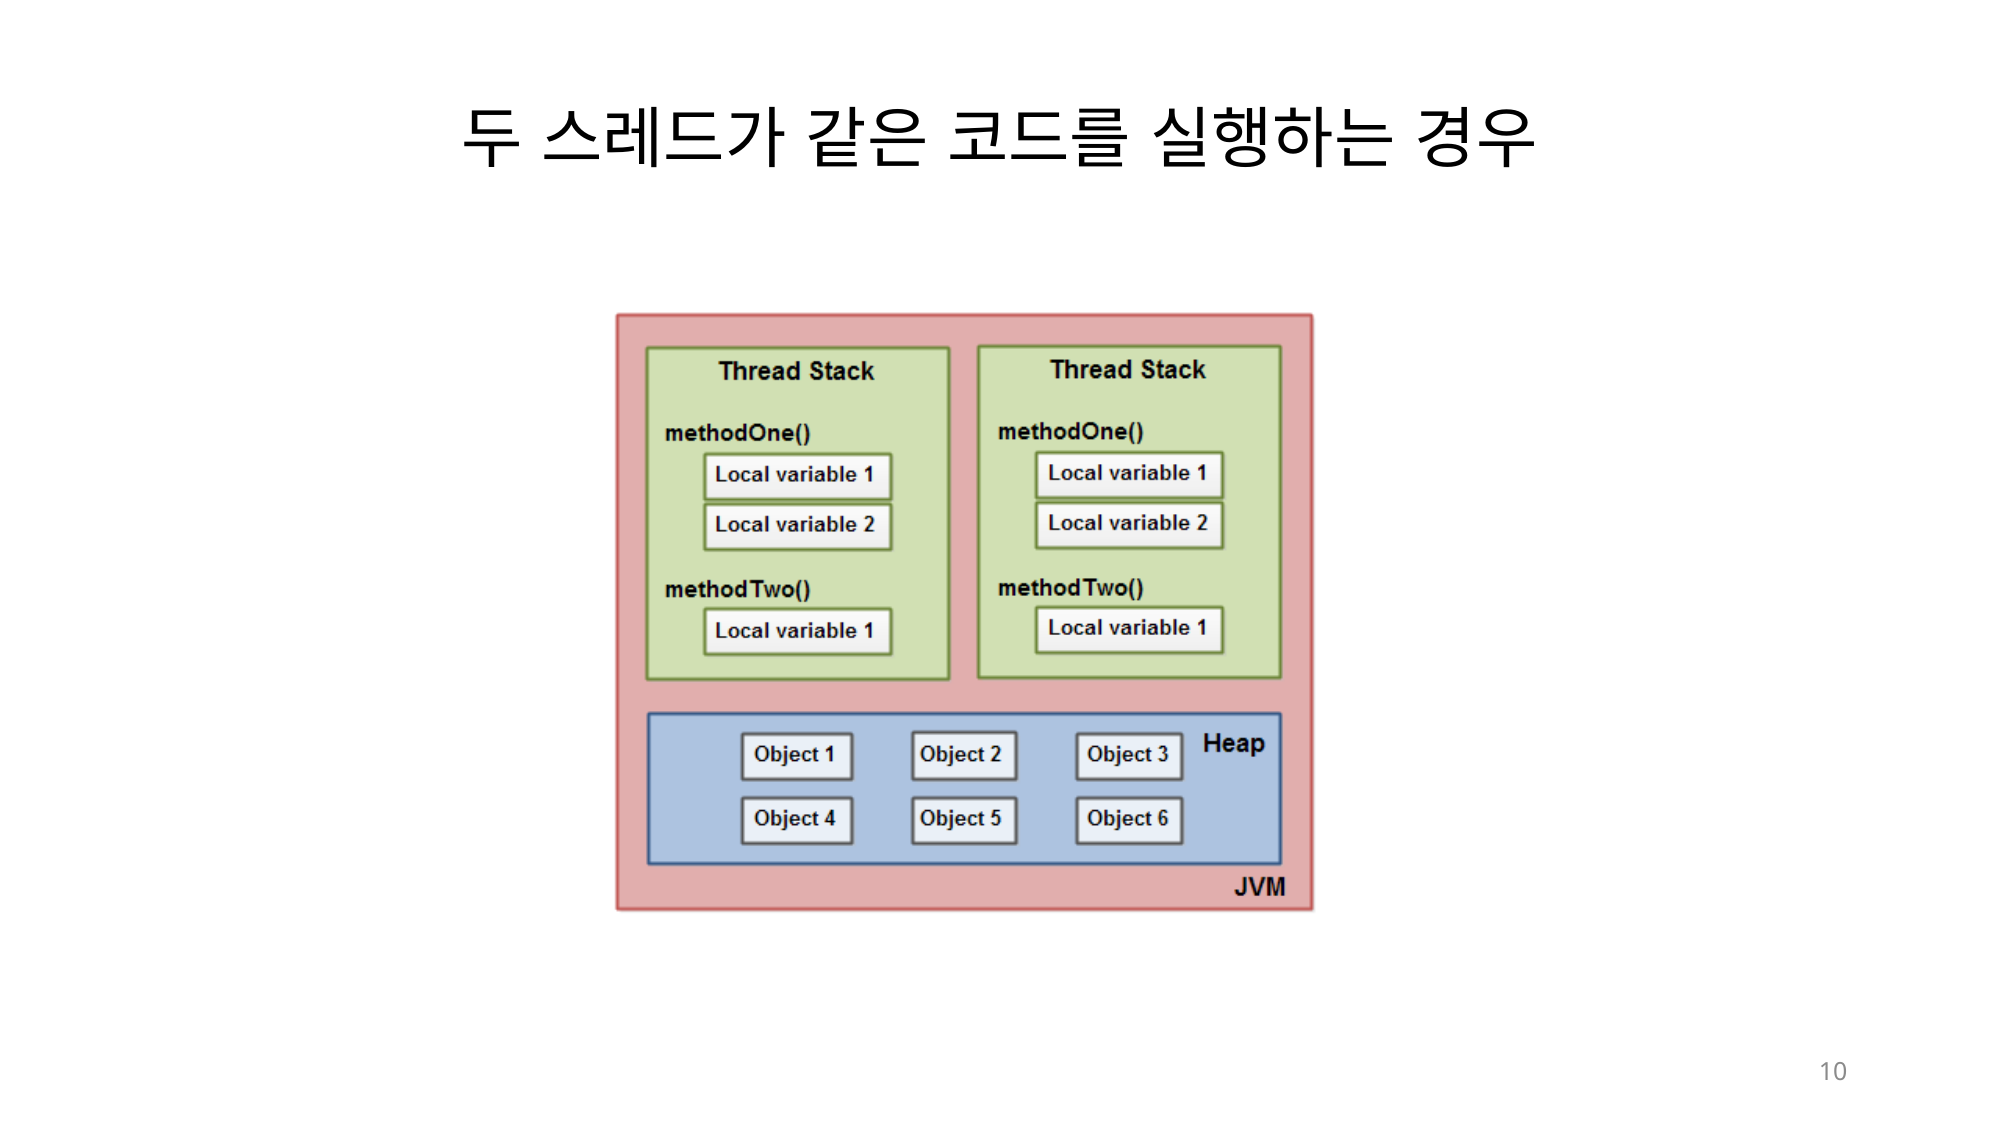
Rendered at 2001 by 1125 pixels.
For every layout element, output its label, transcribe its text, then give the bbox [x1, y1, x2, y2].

title 두 스레드가 같은 코드를 실행하는 경우 [137, 59, 1863, 223]
slide_number 10 [1412, 1042, 1863, 1103]
picture [584, 277, 1344, 957]
